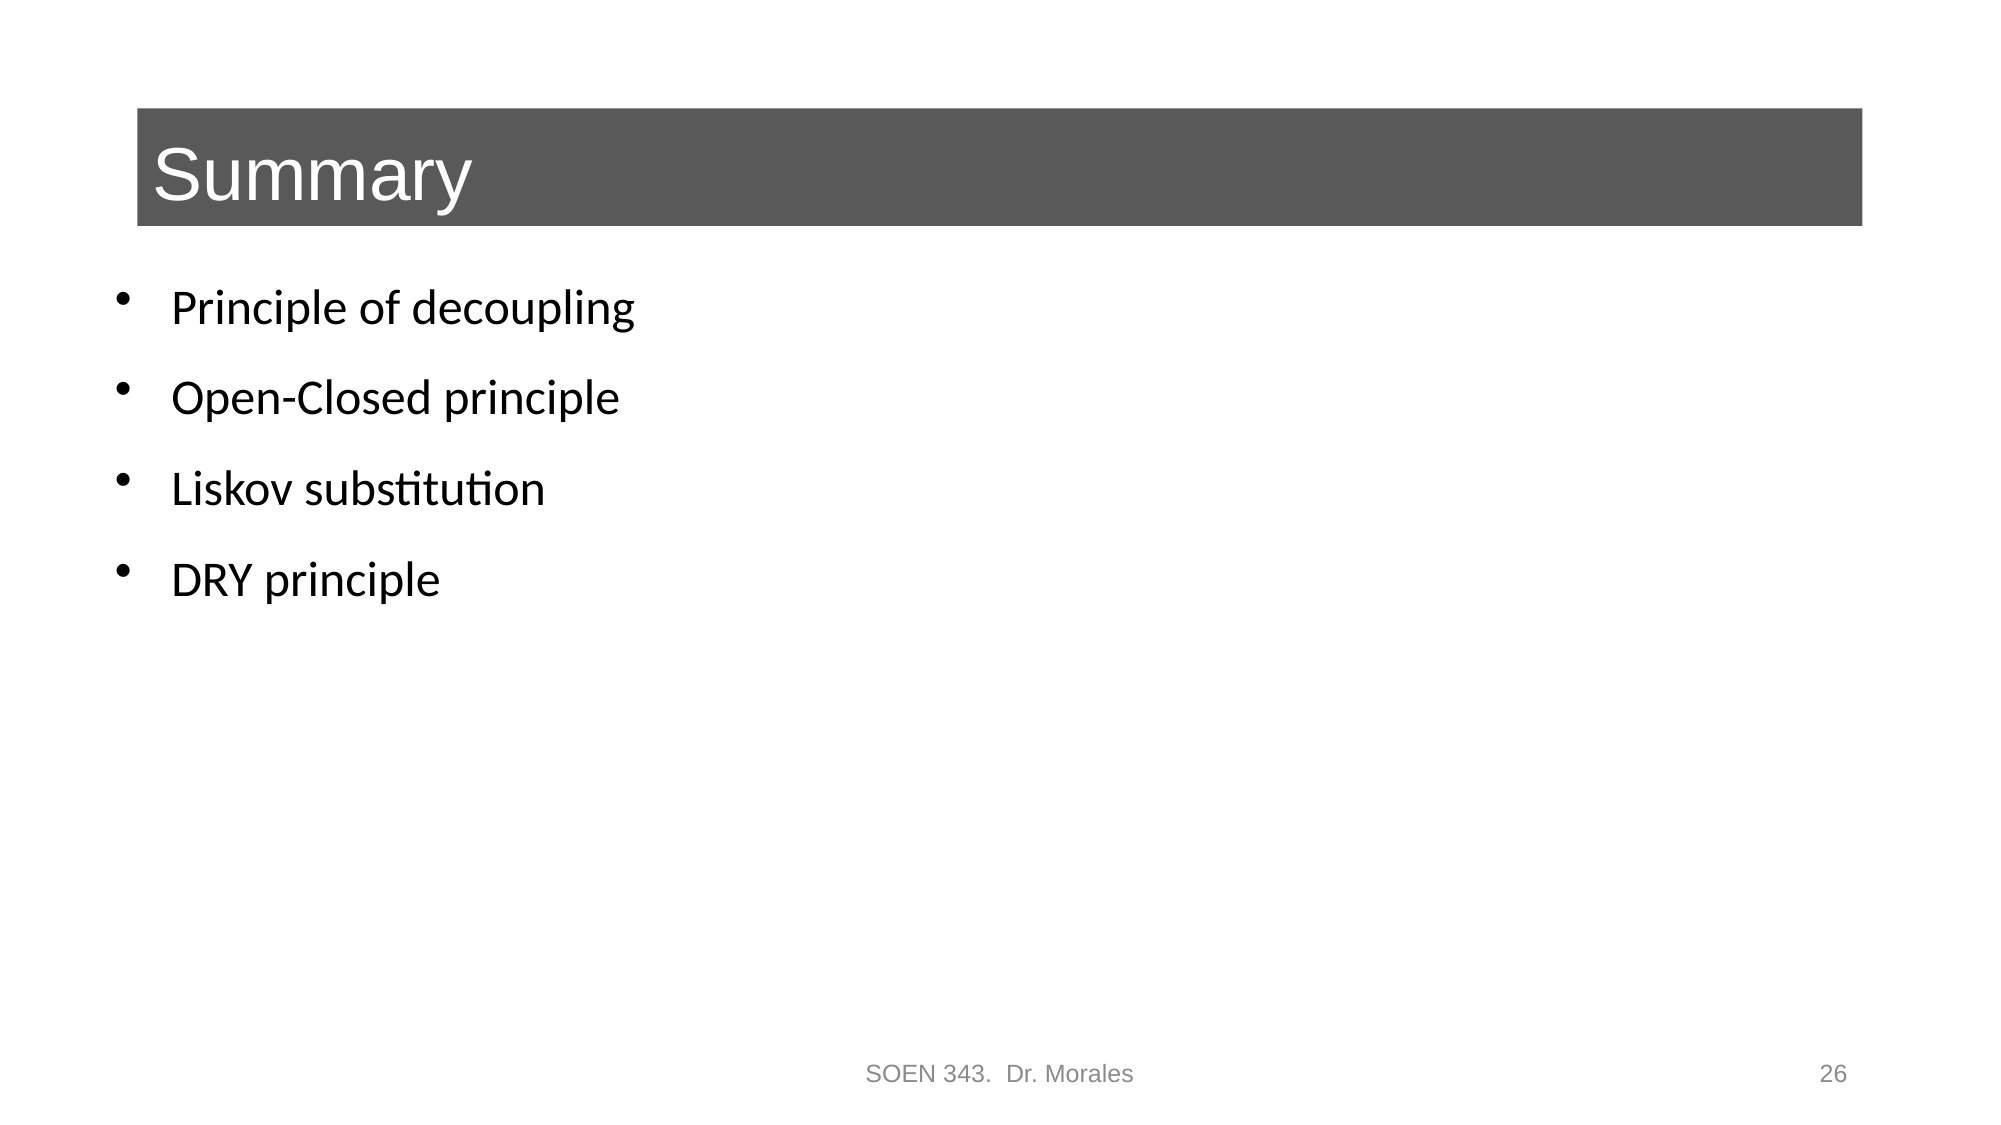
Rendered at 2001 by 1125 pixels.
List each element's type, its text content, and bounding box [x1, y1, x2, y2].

slide_number 26 [1412, 1042, 1863, 1103]
footer SOEN 343. Dr. Morales [662, 1042, 1338, 1103]
list Principle of decoupling Open-Closed principle Liskov substitution DRY principle [99, 262, 1900, 1005]
title Summary [137, 108, 1850, 233]
